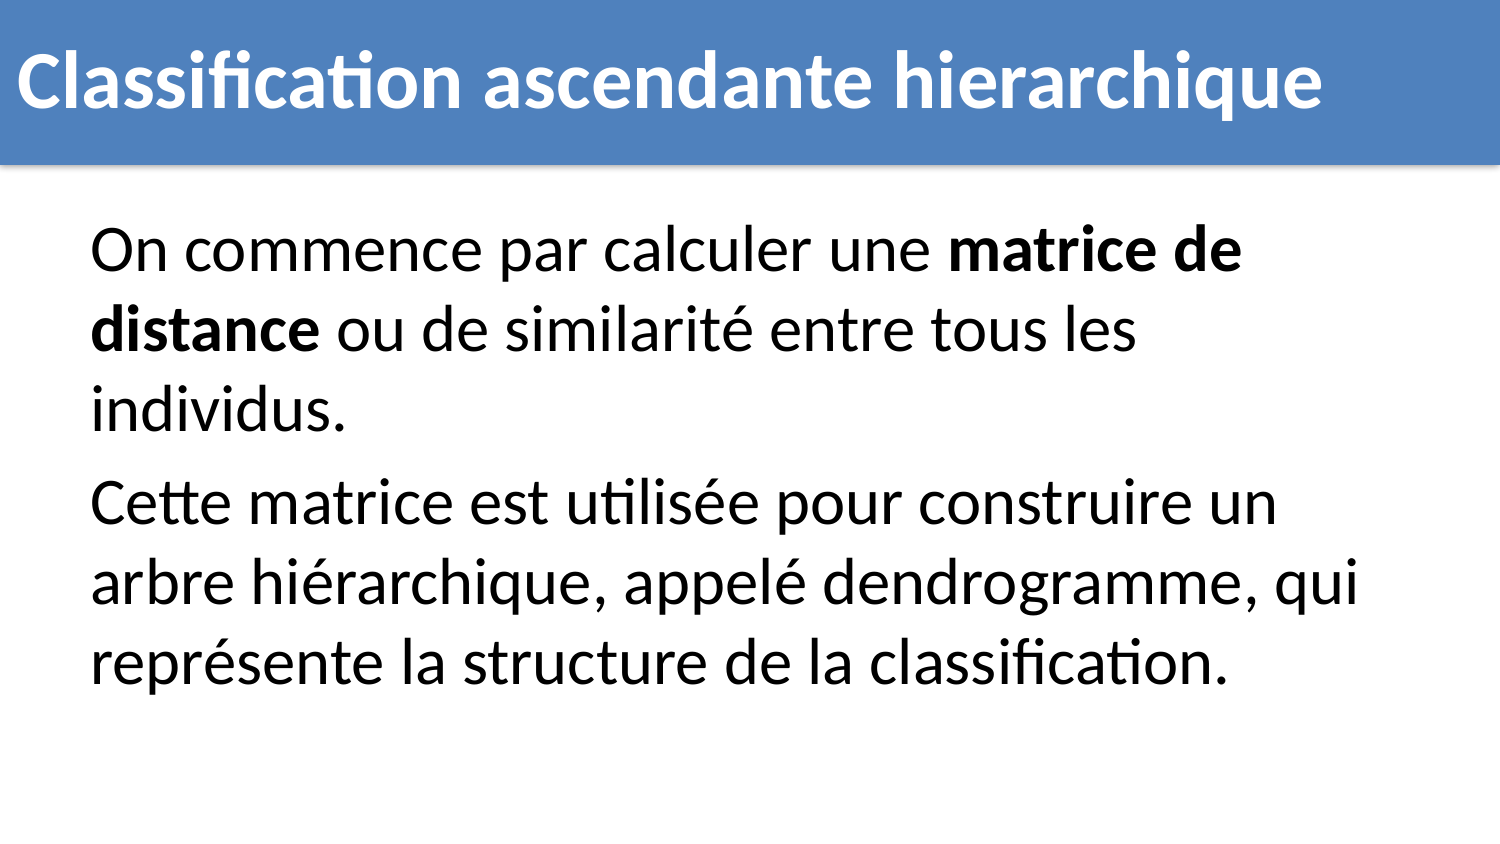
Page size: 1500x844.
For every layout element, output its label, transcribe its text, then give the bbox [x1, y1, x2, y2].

title Classification ascendante hierarchique [2, 5, 1353, 147]
list On commence par calculer une matrice de distance ou de similarité entre tous les individus. Cette matrice est utilisée pour construire un arbre hiérarchique, appelé dendrogramme, qui représente la structure de la classification. [75, 196, 1425, 754]
